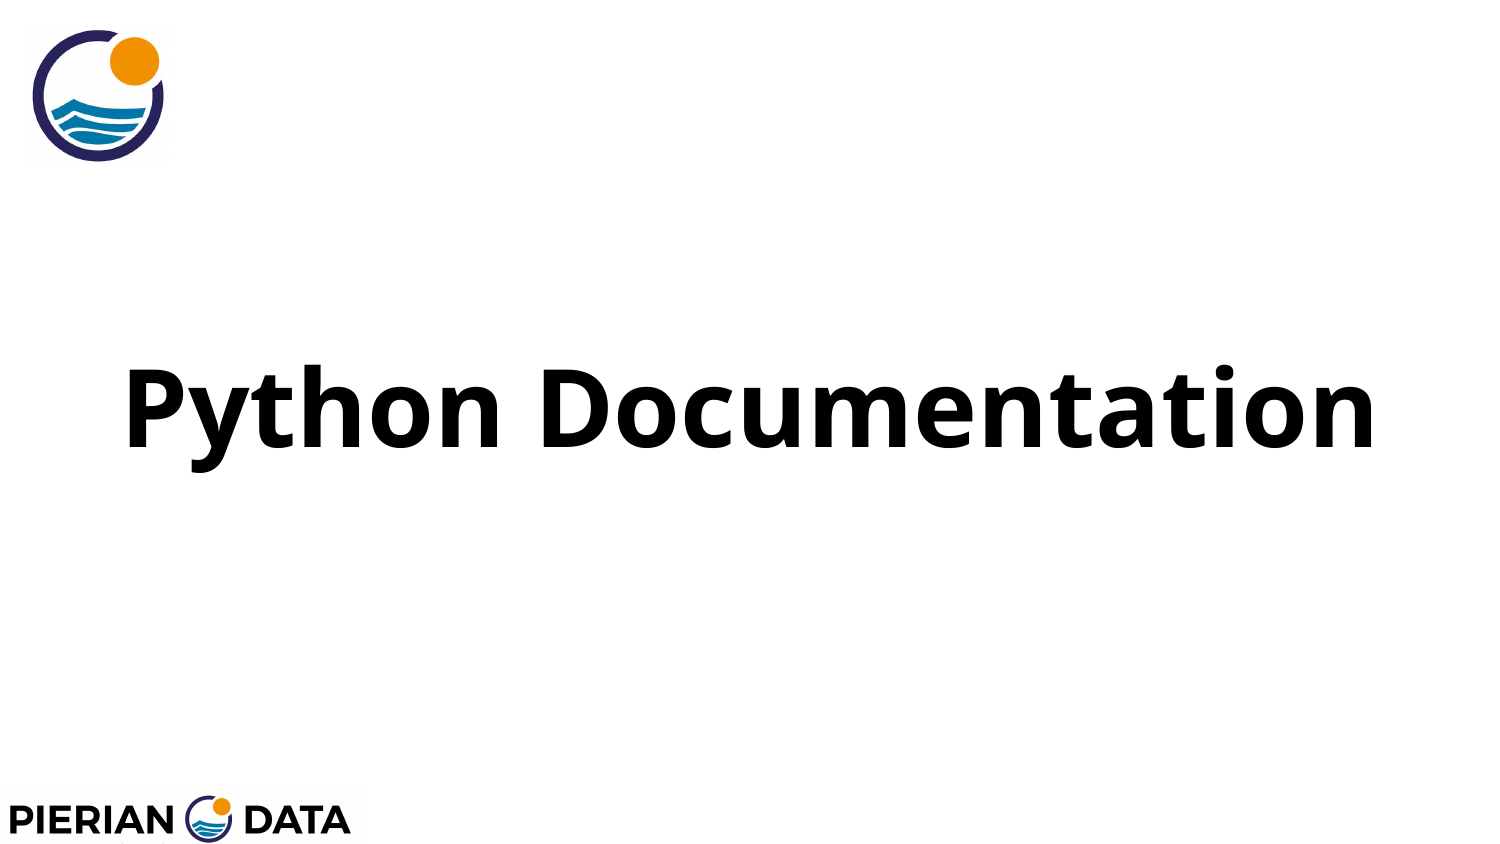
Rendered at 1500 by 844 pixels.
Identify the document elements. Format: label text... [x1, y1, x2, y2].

title Python Documentation [51, 253, 1449, 484]
picture [0, 787, 368, 844]
picture [24, 24, 172, 167]
